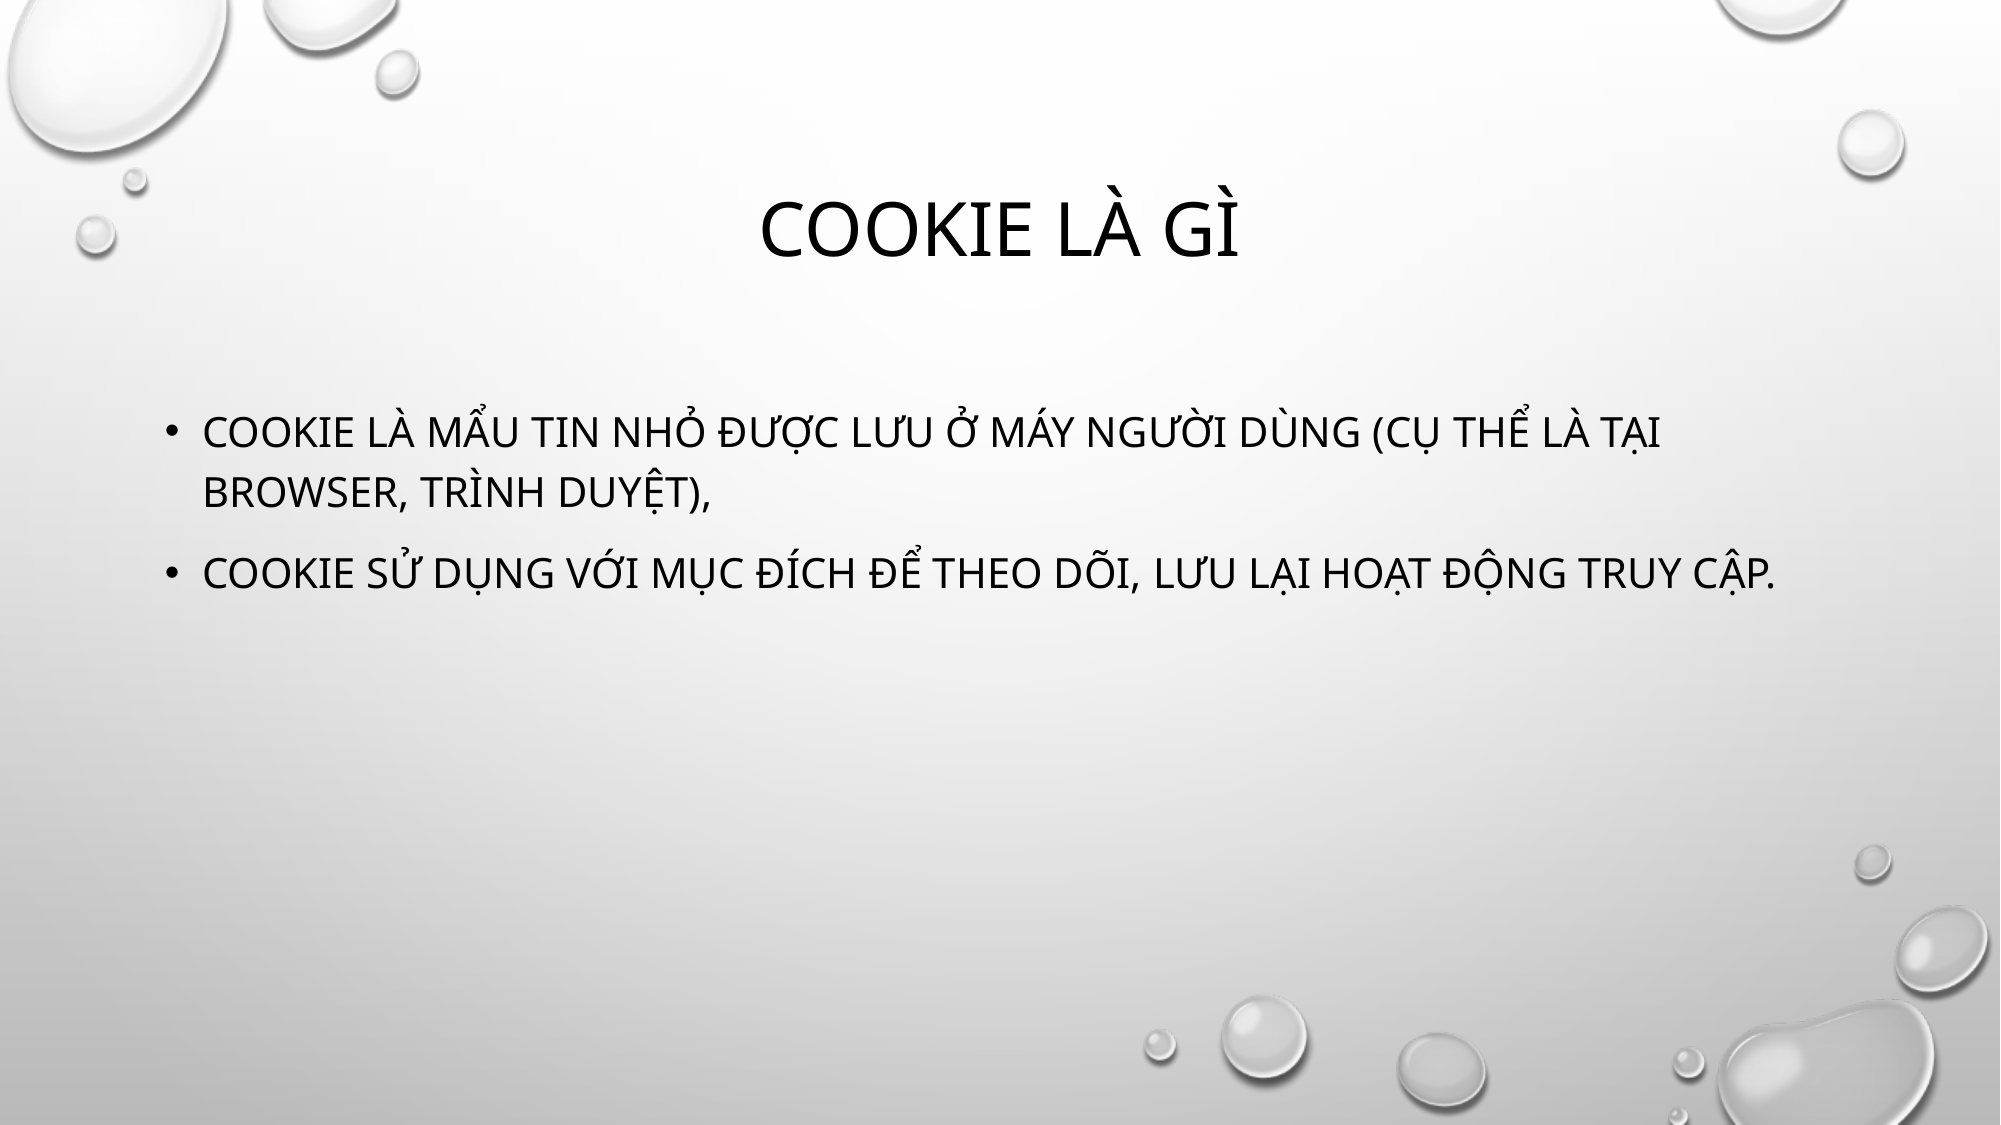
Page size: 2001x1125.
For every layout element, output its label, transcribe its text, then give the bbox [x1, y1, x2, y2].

title COOKIe là gì [149, 101, 1851, 364]
picture [0, 0, 2000, 1125]
list Cookie là mẩu tin nhỏ được lưu ở máy người dùng (cụ thể là tại Browser, trình duyệt), Cookie sử dụng với mục đích để theo dõi, lưu lại hoạt động truy cập. [149, 388, 1850, 950]
